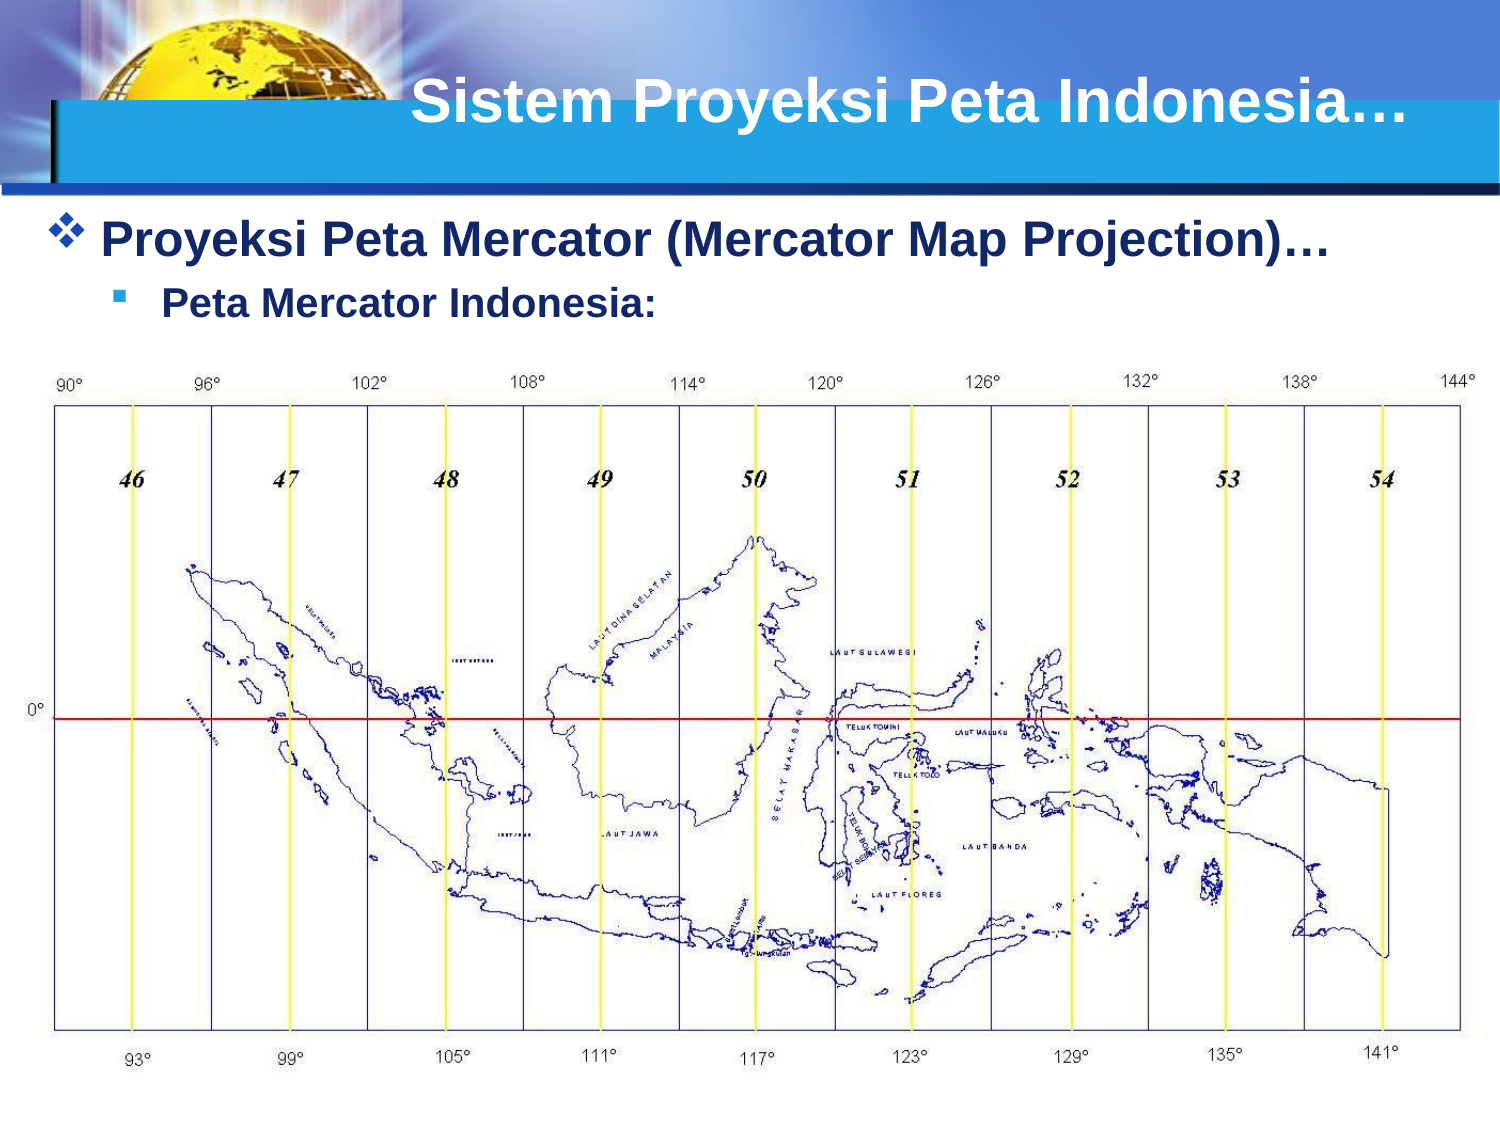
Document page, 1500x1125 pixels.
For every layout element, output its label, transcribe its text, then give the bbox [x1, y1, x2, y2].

title Sistem Proyeksi Peta Indonesia… [82, 60, 1418, 249]
text_box [7, 338, 1495, 1113]
picture [0, 0, 1500, 196]
text_box Proyeksi Peta Mercator (Mercator Map Projection)… Peta Mercator Indonesia: [42, 206, 1337, 327]
